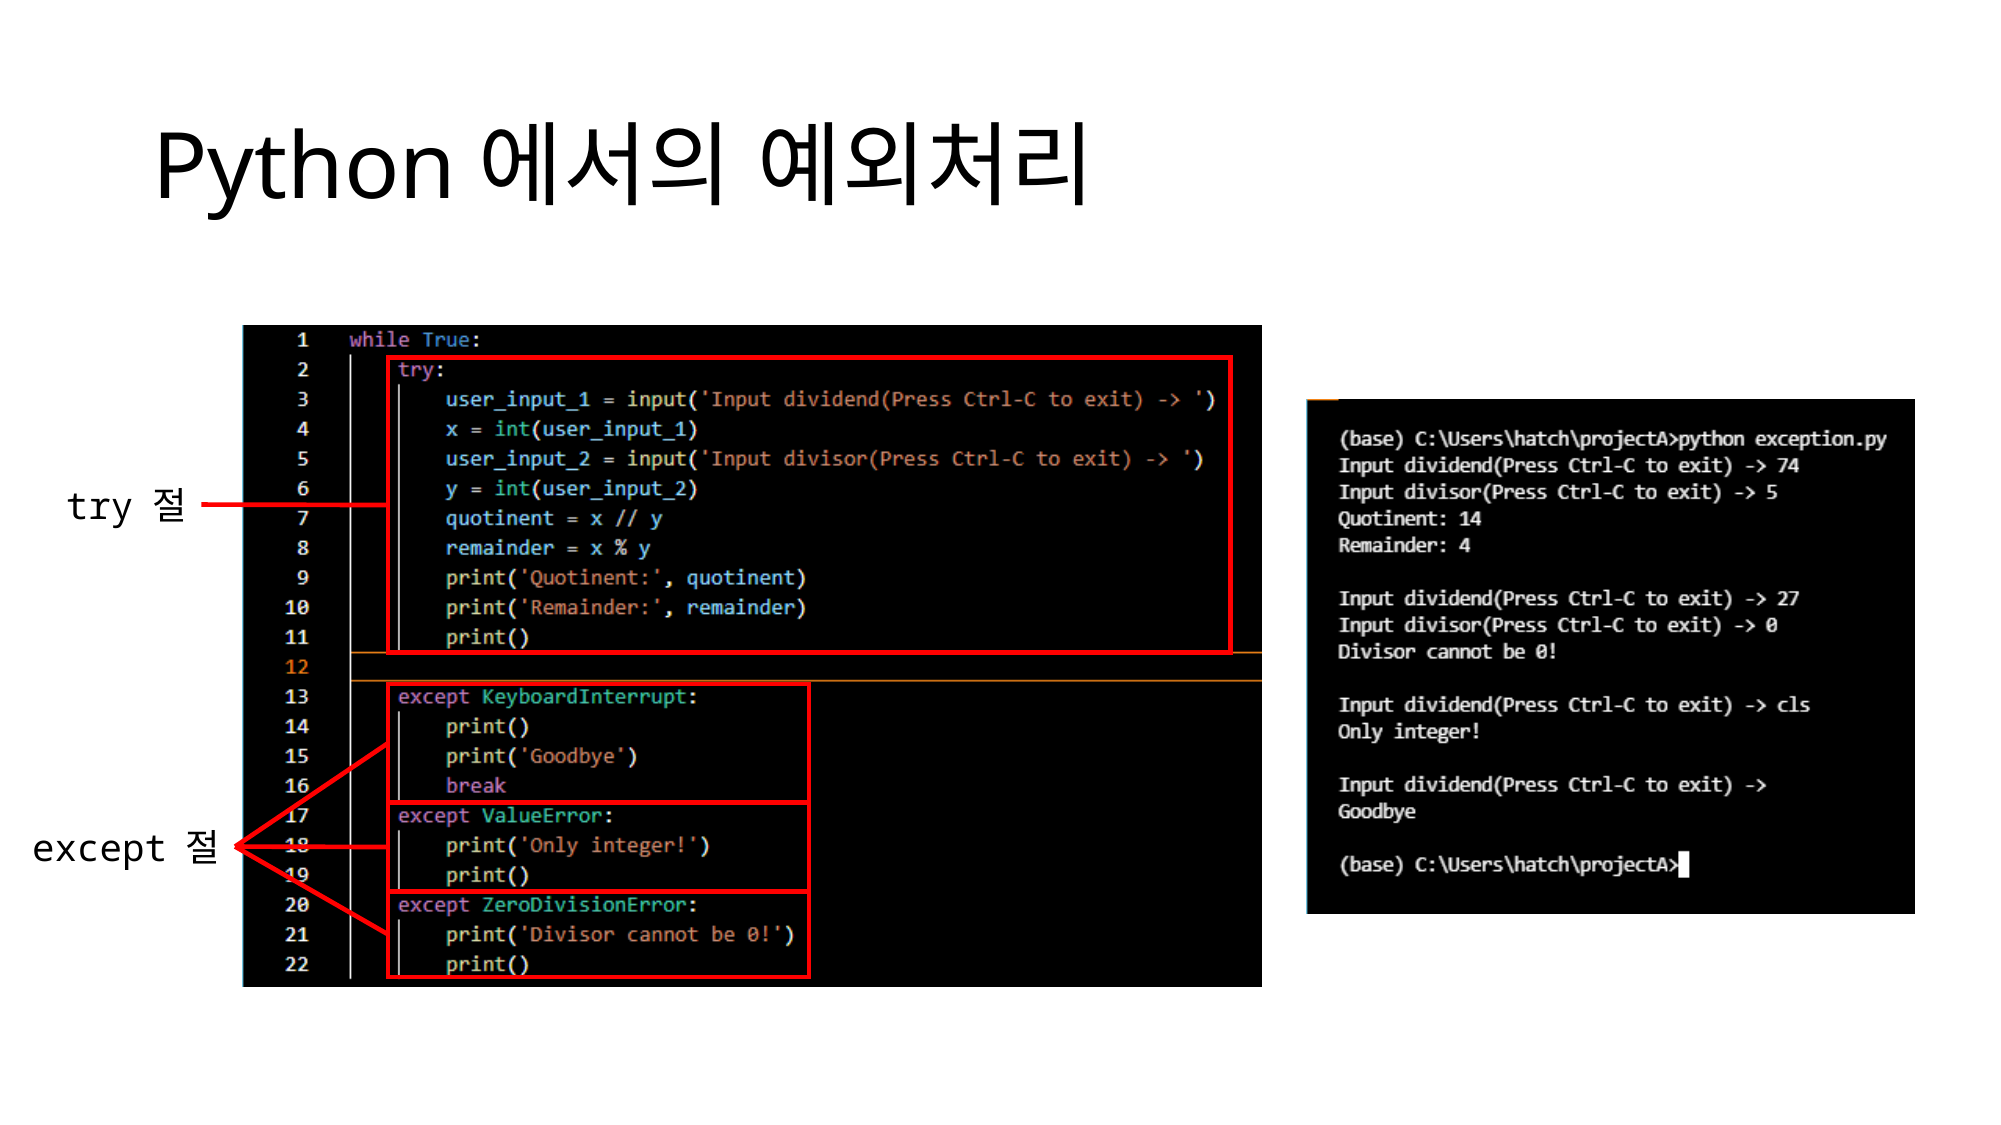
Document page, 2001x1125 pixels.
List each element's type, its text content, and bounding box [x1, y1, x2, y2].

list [242, 325, 1262, 987]
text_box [229, 848, 389, 935]
text_box try 절 [51, 474, 202, 535]
picture [1306, 399, 1915, 914]
title Python에서의 예외처리 [137, 59, 1863, 278]
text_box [229, 743, 389, 846]
text_box except 절 [17, 816, 229, 877]
